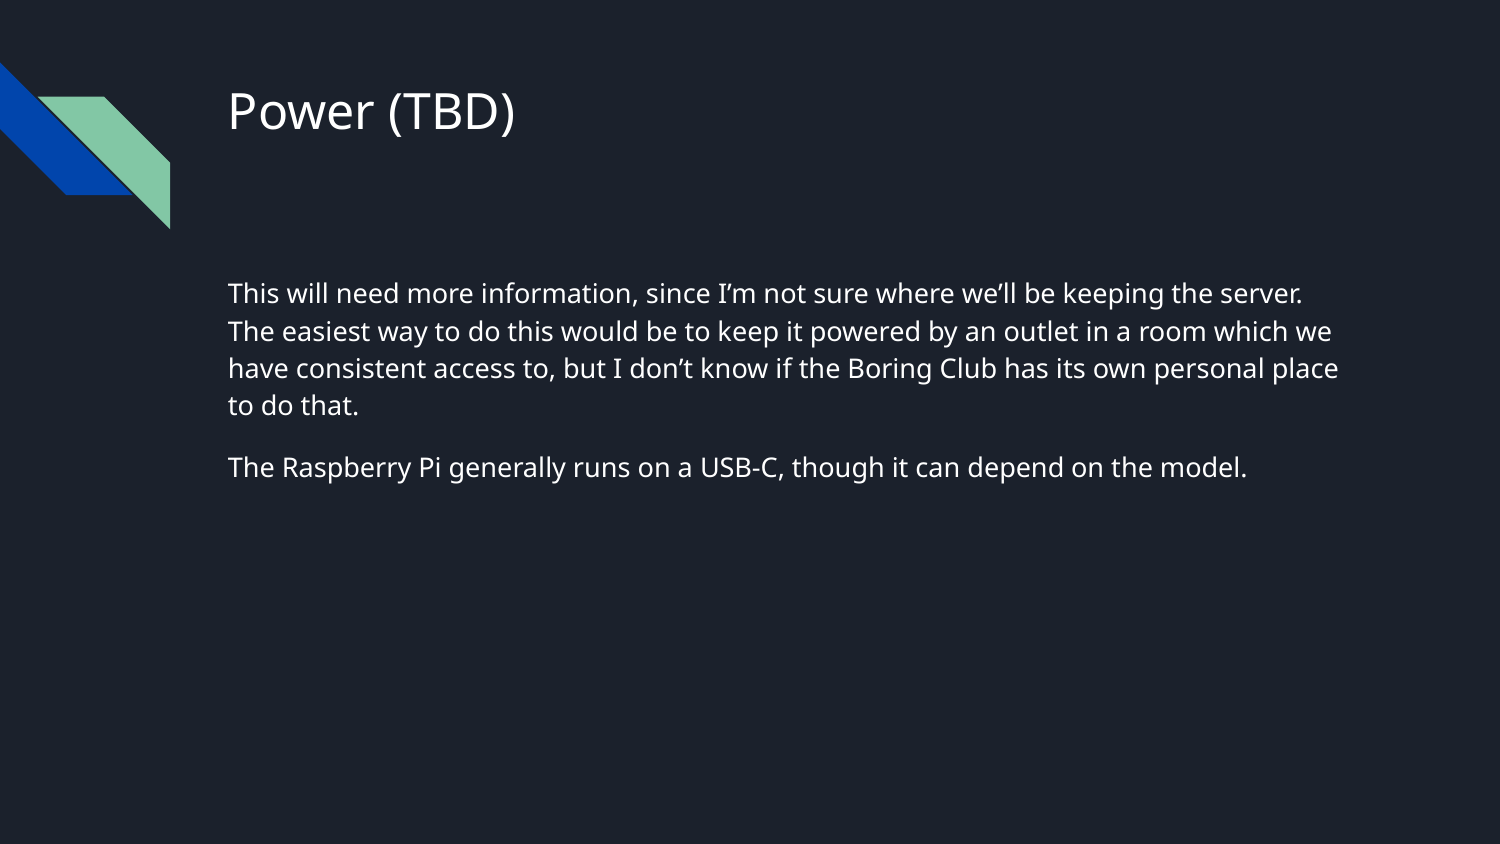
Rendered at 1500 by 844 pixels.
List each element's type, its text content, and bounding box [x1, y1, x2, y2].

title Power (TBD) [212, 64, 1368, 215]
list This will need more information, since I’m not sure where we’ll be keeping the server. The easiest way to do this would be to keep it powered by an outlet in a room which we have consistent access to, but I don’t know if the Boring Club has its own personal place to do that. The Raspberry Pi generally runs on a USB-C, though it can depend on the model. [212, 257, 1368, 735]
